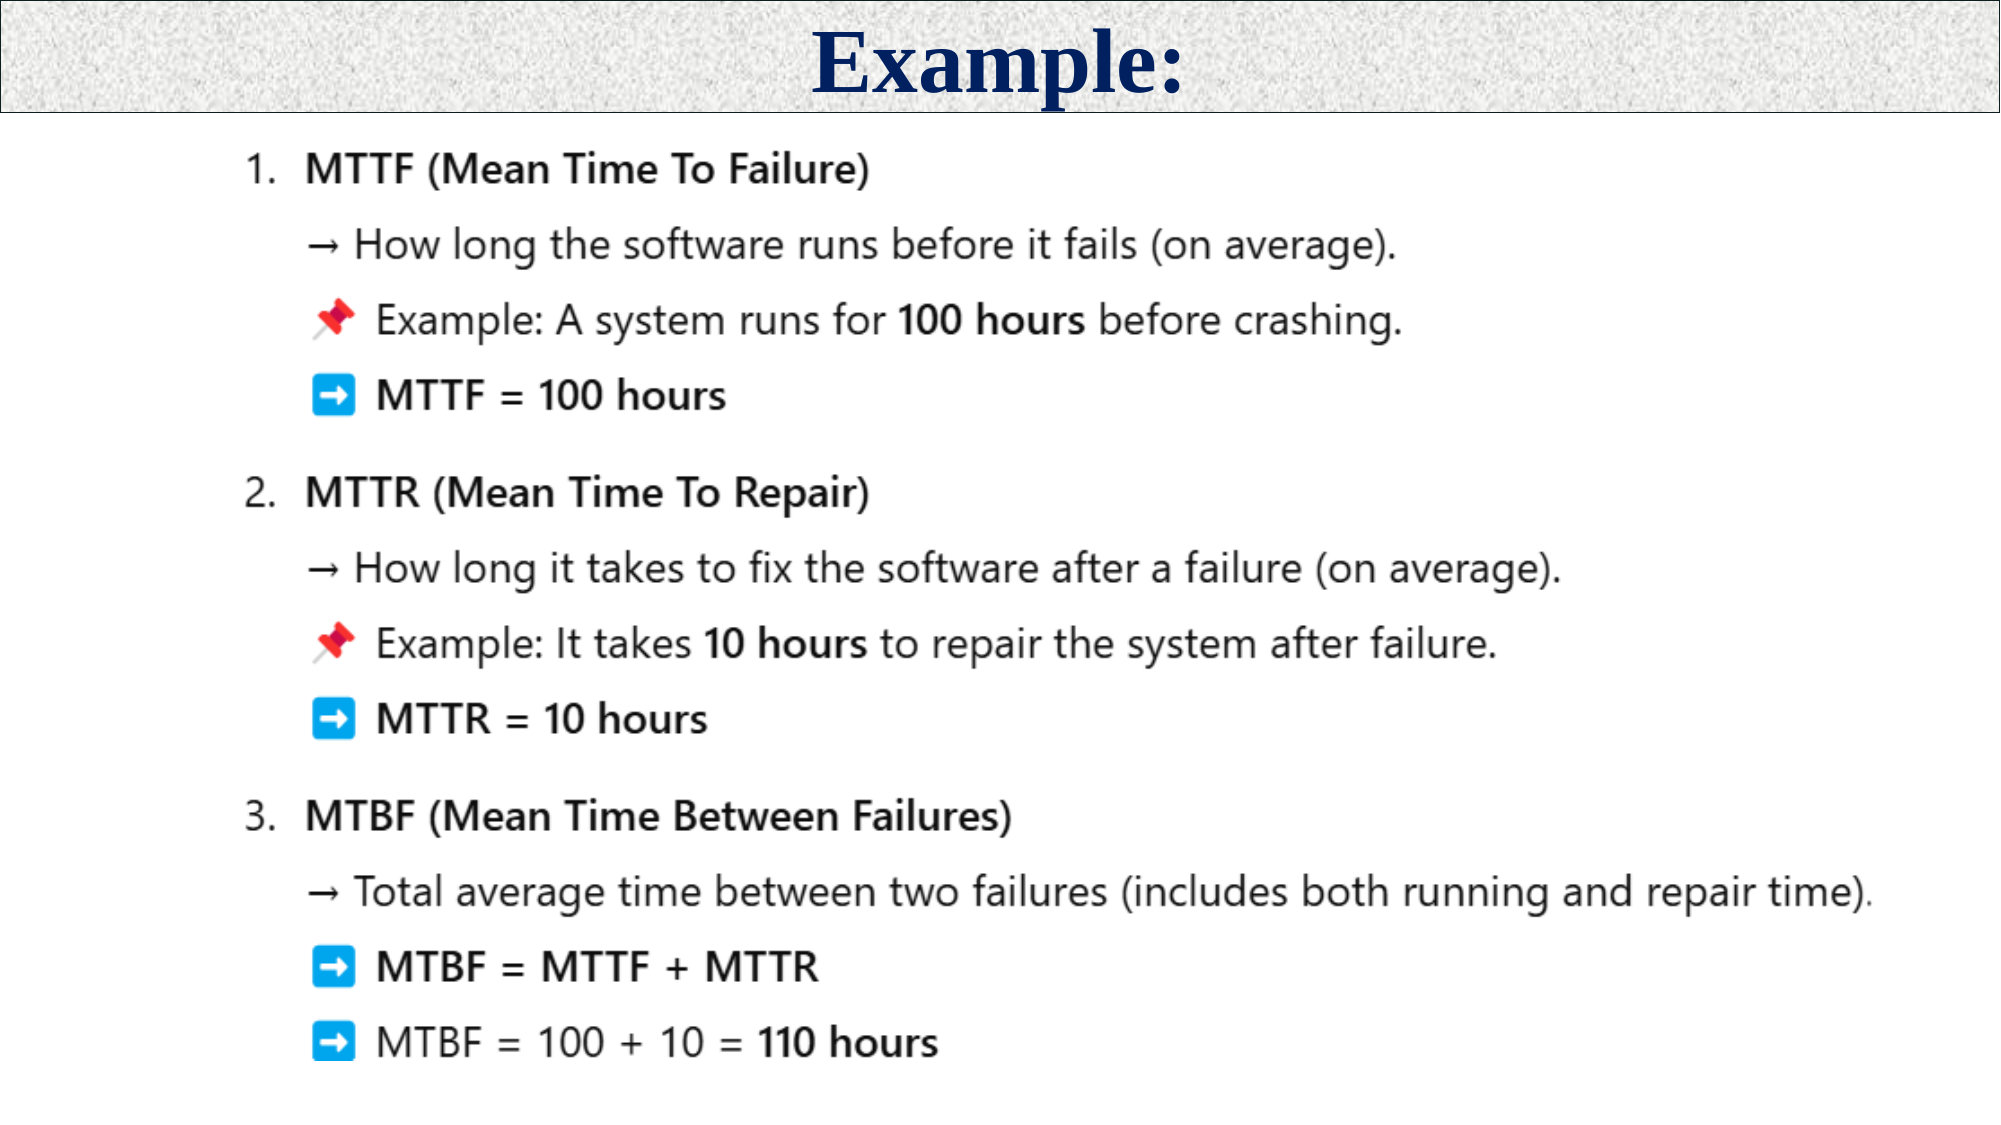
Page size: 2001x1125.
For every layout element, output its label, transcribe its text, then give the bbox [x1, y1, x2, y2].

title Example: [0, 0, 2000, 113]
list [187, 137, 1876, 1061]
